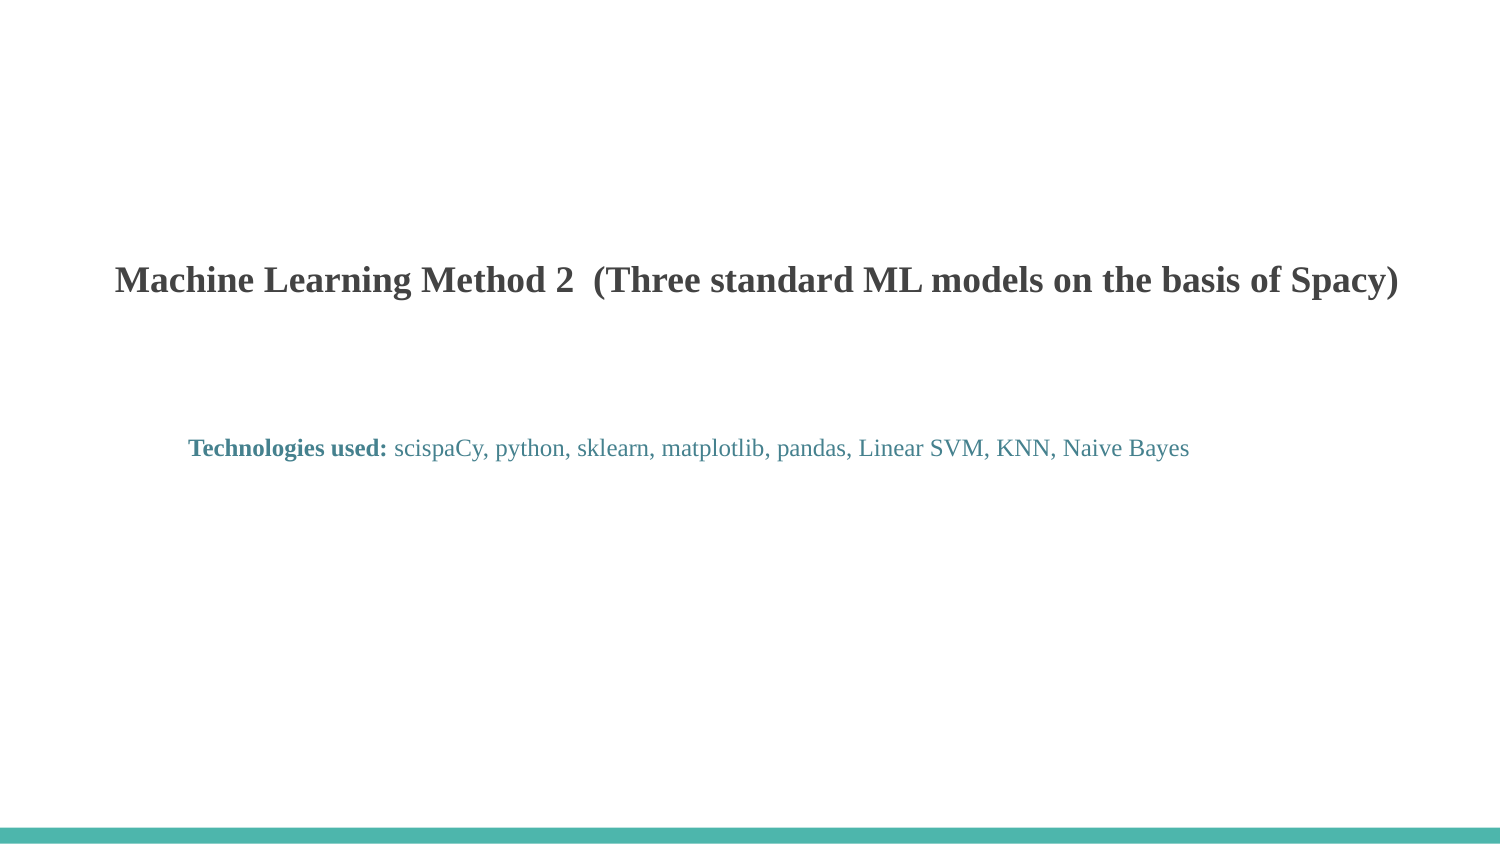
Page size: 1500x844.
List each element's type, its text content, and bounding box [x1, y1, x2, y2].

title Machine Learning Method 2 (Three standard ML models on the basis of Spacy) [21, 232, 1419, 327]
list Technologies used: scispaCy, python, sklearn, matplotlib, pandas, Linear SVM, KNN, Naive Bayes [51, 412, 1449, 750]
